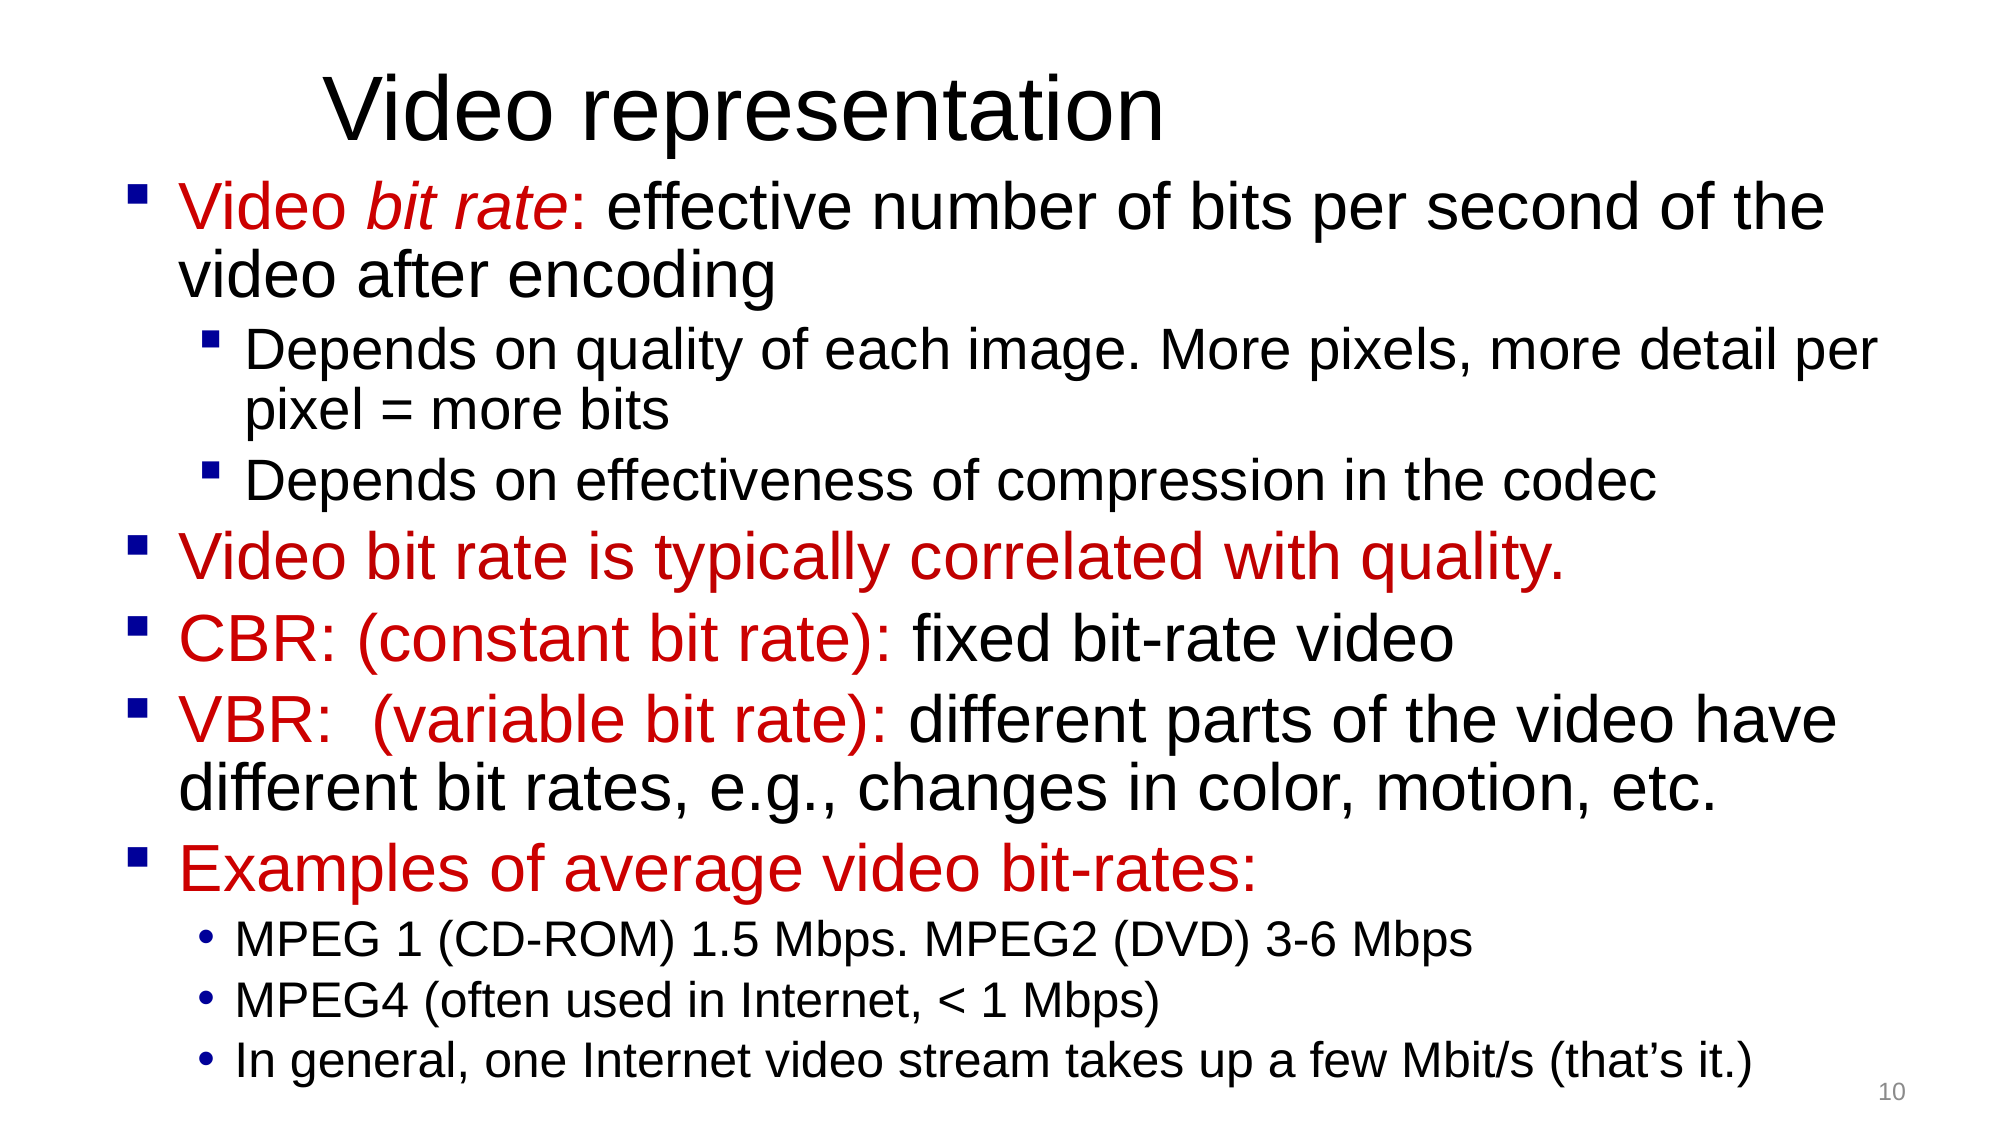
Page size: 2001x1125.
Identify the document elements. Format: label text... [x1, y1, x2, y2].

title Video representation [307, 17, 1229, 167]
slide_number 10 [1808, 1068, 1922, 1114]
text_box Video bit rate: effective number of bits per second of the video after encoding Depends on quality of each image. More pixels, more detail per pixel = more bits Depends on effectiveness of compression in the codec Video bit rate is typically correlated with quality. CBR: (constant bit rate): fixed bit-rate video VBR: (variable bit rate): different parts of the video have different bit rates, e.g., changes in color, motion, etc. Examples of average video bit-rates: MPEG 1 (CD-ROM) 1.5 Mbps. MPEG2 (DVD) 3-6 Mbps MPEG4 (often used in Internet, < 1 Mbps) In general, one Internet video stream takes up a few Mbit/s (that’s it.) [107, 167, 1921, 1049]
